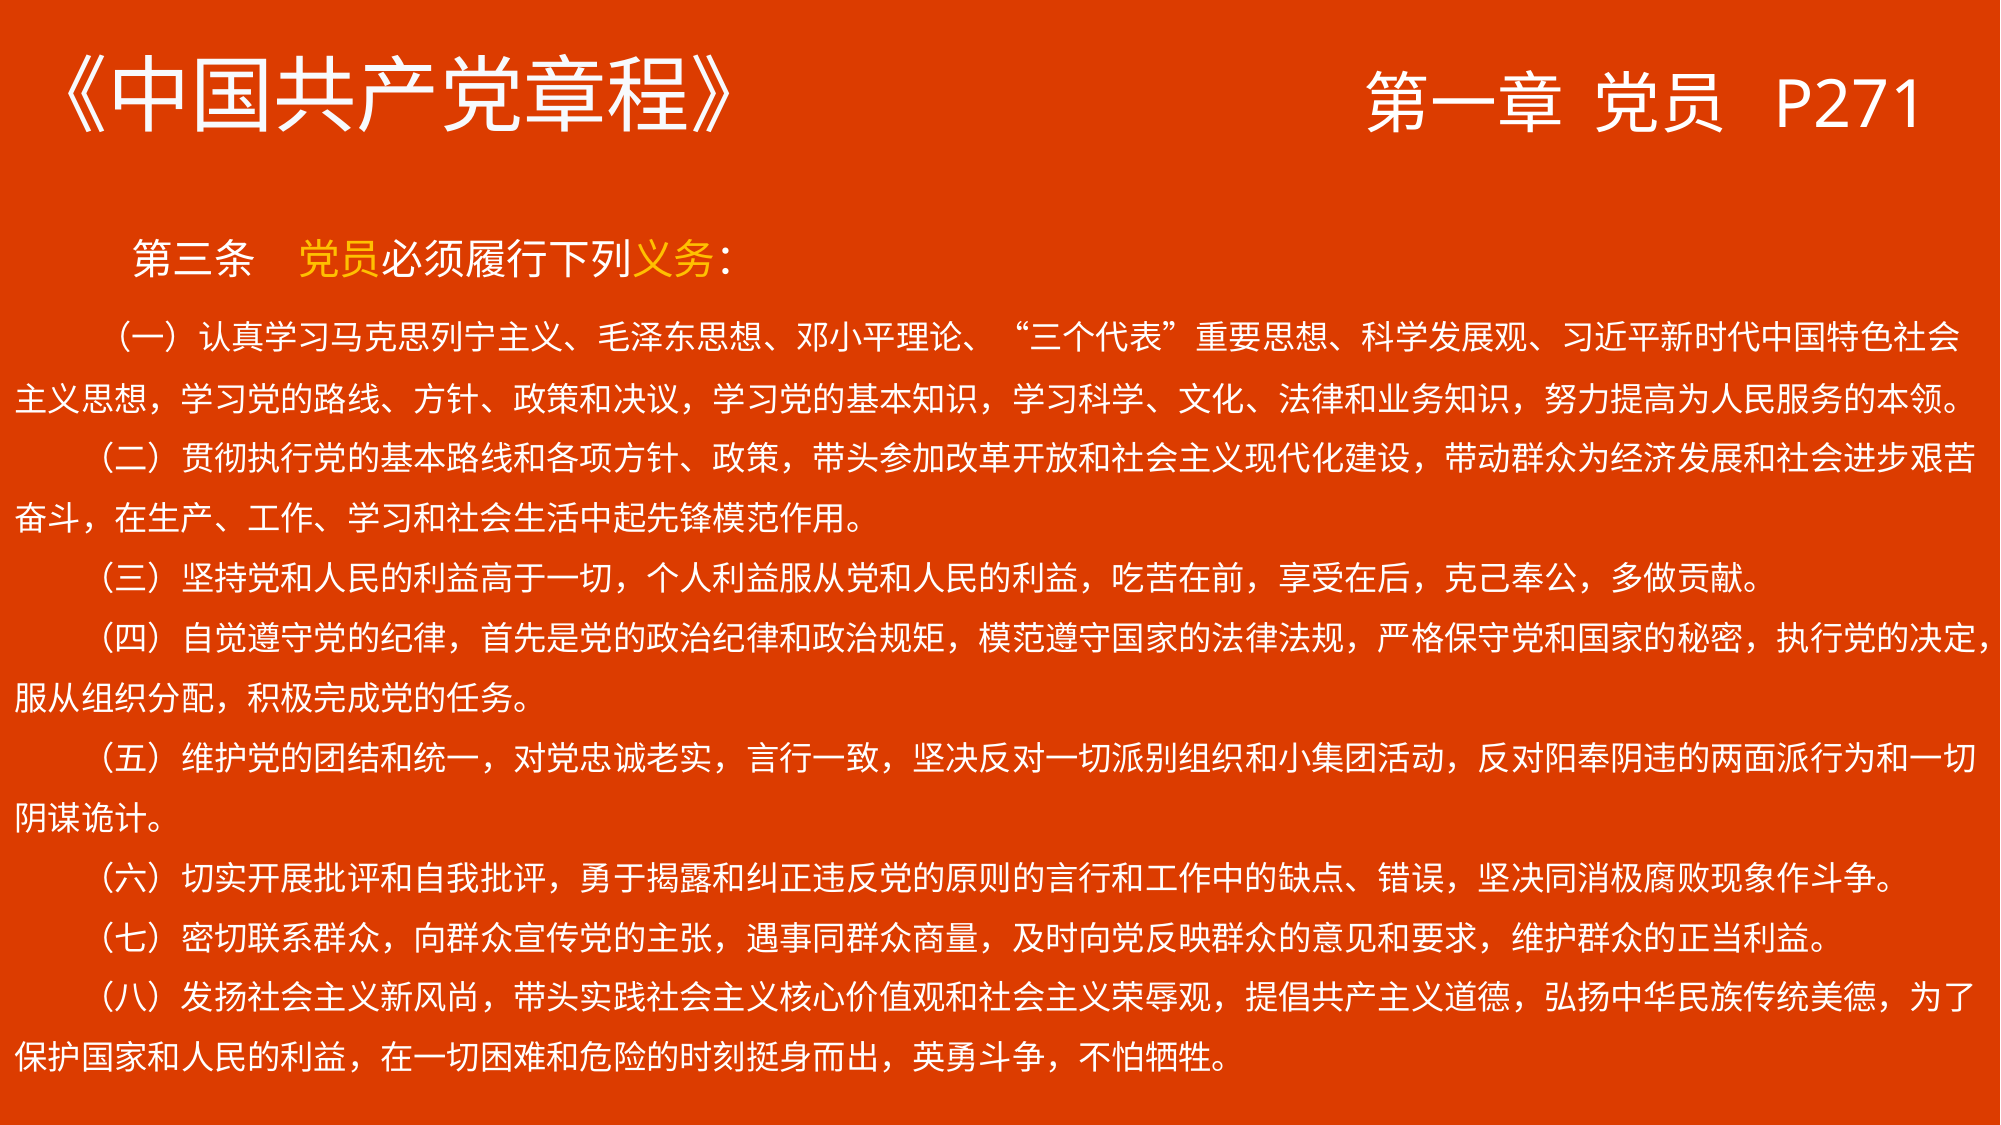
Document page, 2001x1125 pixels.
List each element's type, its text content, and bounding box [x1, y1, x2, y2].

text_box 第一章 党员 P271 [1266, 53, 1944, 149]
text_box 《中国共产党章程》 [9, 46, 969, 158]
text_box 第三条 党员必须履行下列义务： （一）认真学习马克思列宁主义、毛泽东思想、邓小平理论、“三个代表”重要思想、科学发展观、习近平新时代中国特色社会主义思想，学习党的路线、方针、政策和决议，学习党的基本知识，学习科学、文化、法律和业务知识，努力提高为人民服务的本领。 （二）贯彻执行党的基本路线和各项方针、政策，带头参加改革开放和社会主义现代化建设，带动群众为经济发展和社会进步艰苦奋斗，在生产、工作、学习和社会生活中起先锋模范作用。 （三）坚持党和人民的利益高于一切，个人利益服从党和人民的利益，吃苦在前，享受在后，克己奉公，多做贡献。 （四）自觉遵守党的纪律，首先是党的政治纪律和政治规矩，模范遵守国家的法律法规，严格保守党和国家的秘密，执行党的决定，服从组织分配，积极完成党的任务。 （五）维护党的团结和统一，对党忠诚老实，言行一致，坚决反对一切派别组织和小集团活动，反对阳奉阴违的两面派行为和一切阴谋诡计。 （六）切实开展批评和自我批评，勇于揭露和纠正违反党的原则的言行和工作中的缺点、错误，坚决同消极腐败现象作斗争。 （七）密切联系群众，向群众宣传党的主张，遇事同群众商量，及时向党反映群众的意见和要求，维护群众的正当利益。 （八）发扬社会主义新风尚，带头实践社会主义核心价值观和社会主义荣辱观，提倡共产主义道德，弘扬中华民族传统美德，为了保护国家和人民的利益，在一切困难和危险的时刻挺身而出，英勇斗争，不怕牺牲。 [0, 200, 2000, 1084]
